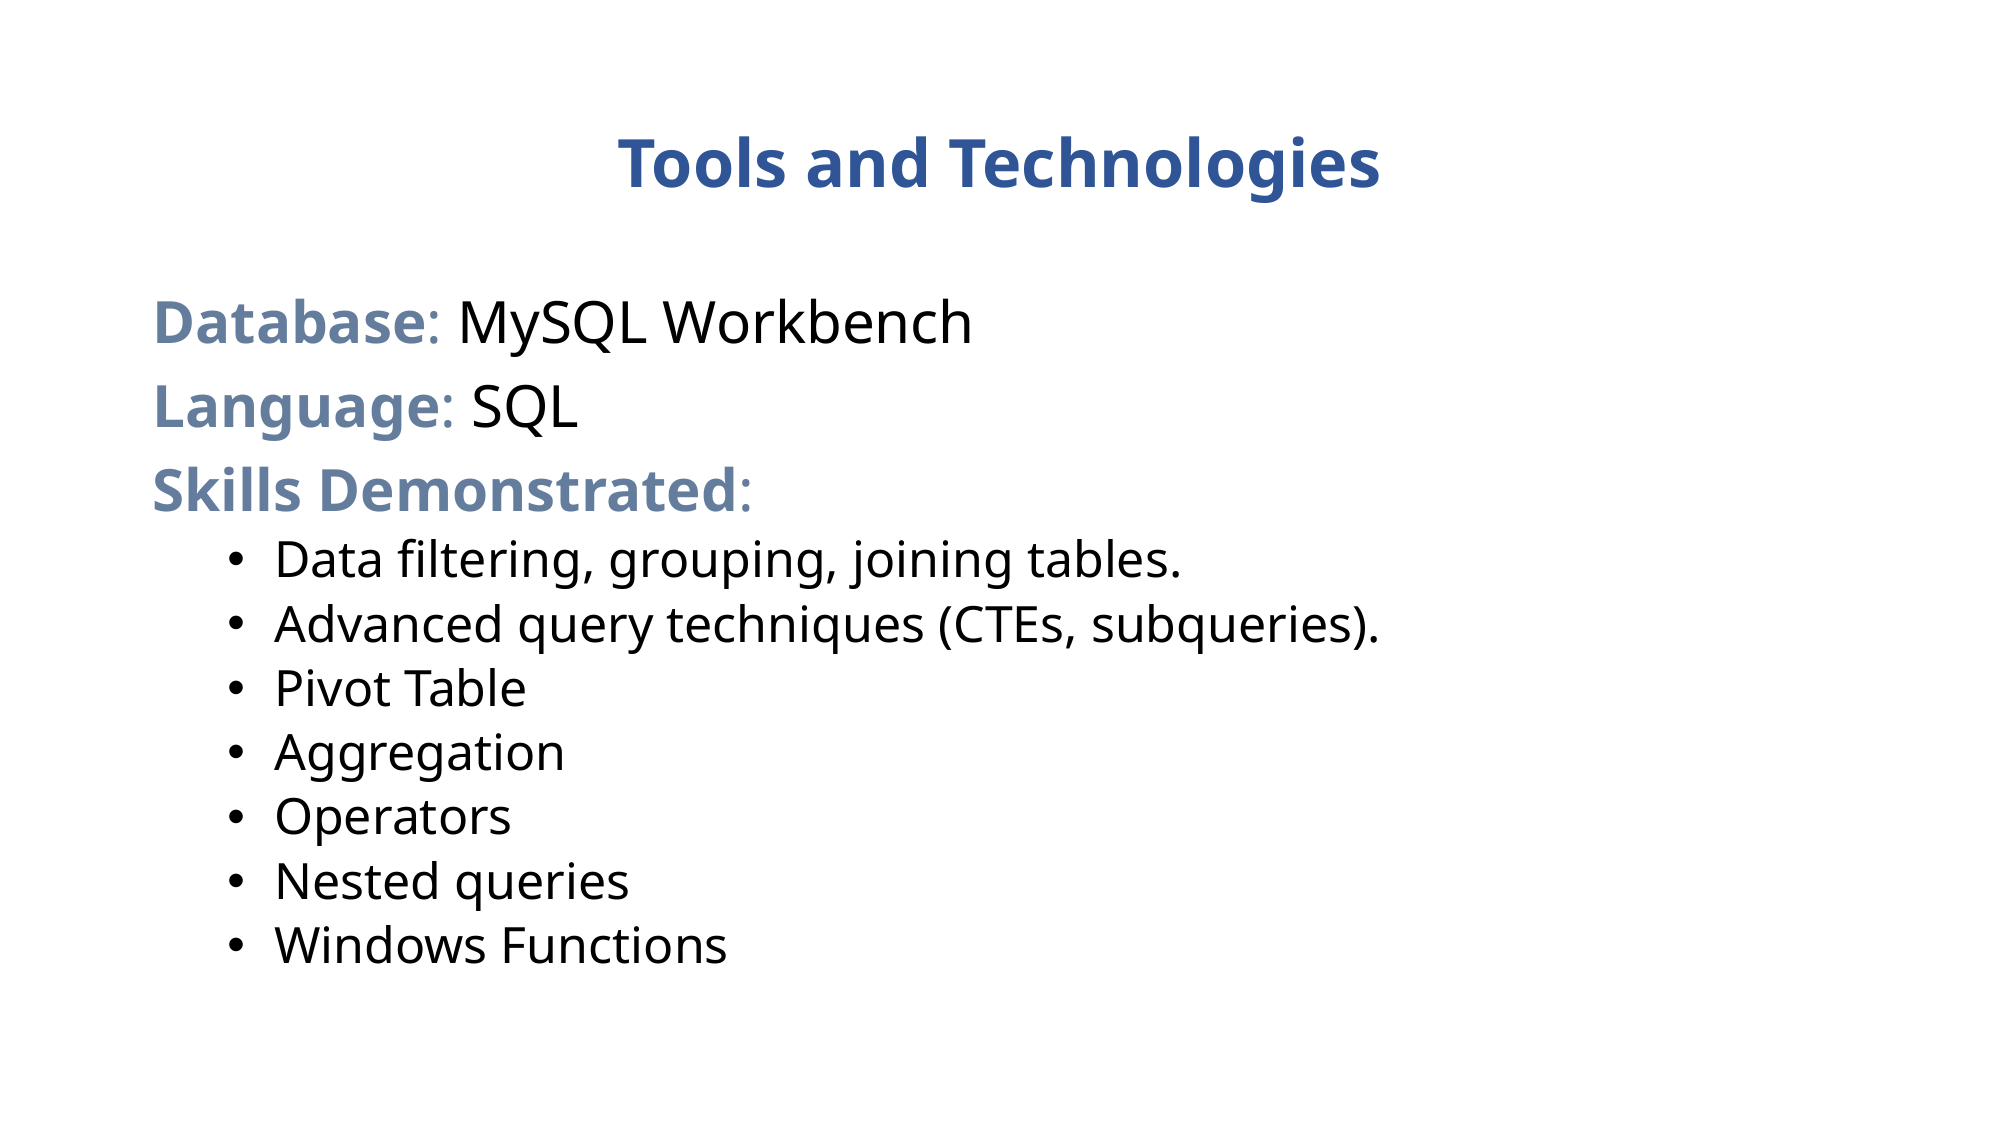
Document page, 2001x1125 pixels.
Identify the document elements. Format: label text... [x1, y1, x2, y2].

list Database: MySQL Workbench Language: SQL Skills Demonstrated: Data filtering, grouping, joining tables. Advanced query techniques (CTEs, subqueries). Pivot Table Aggregation Operators Nested queries Windows Functions [137, 195, 1863, 996]
title Tools and Technologies [137, 112, 1863, 195]
